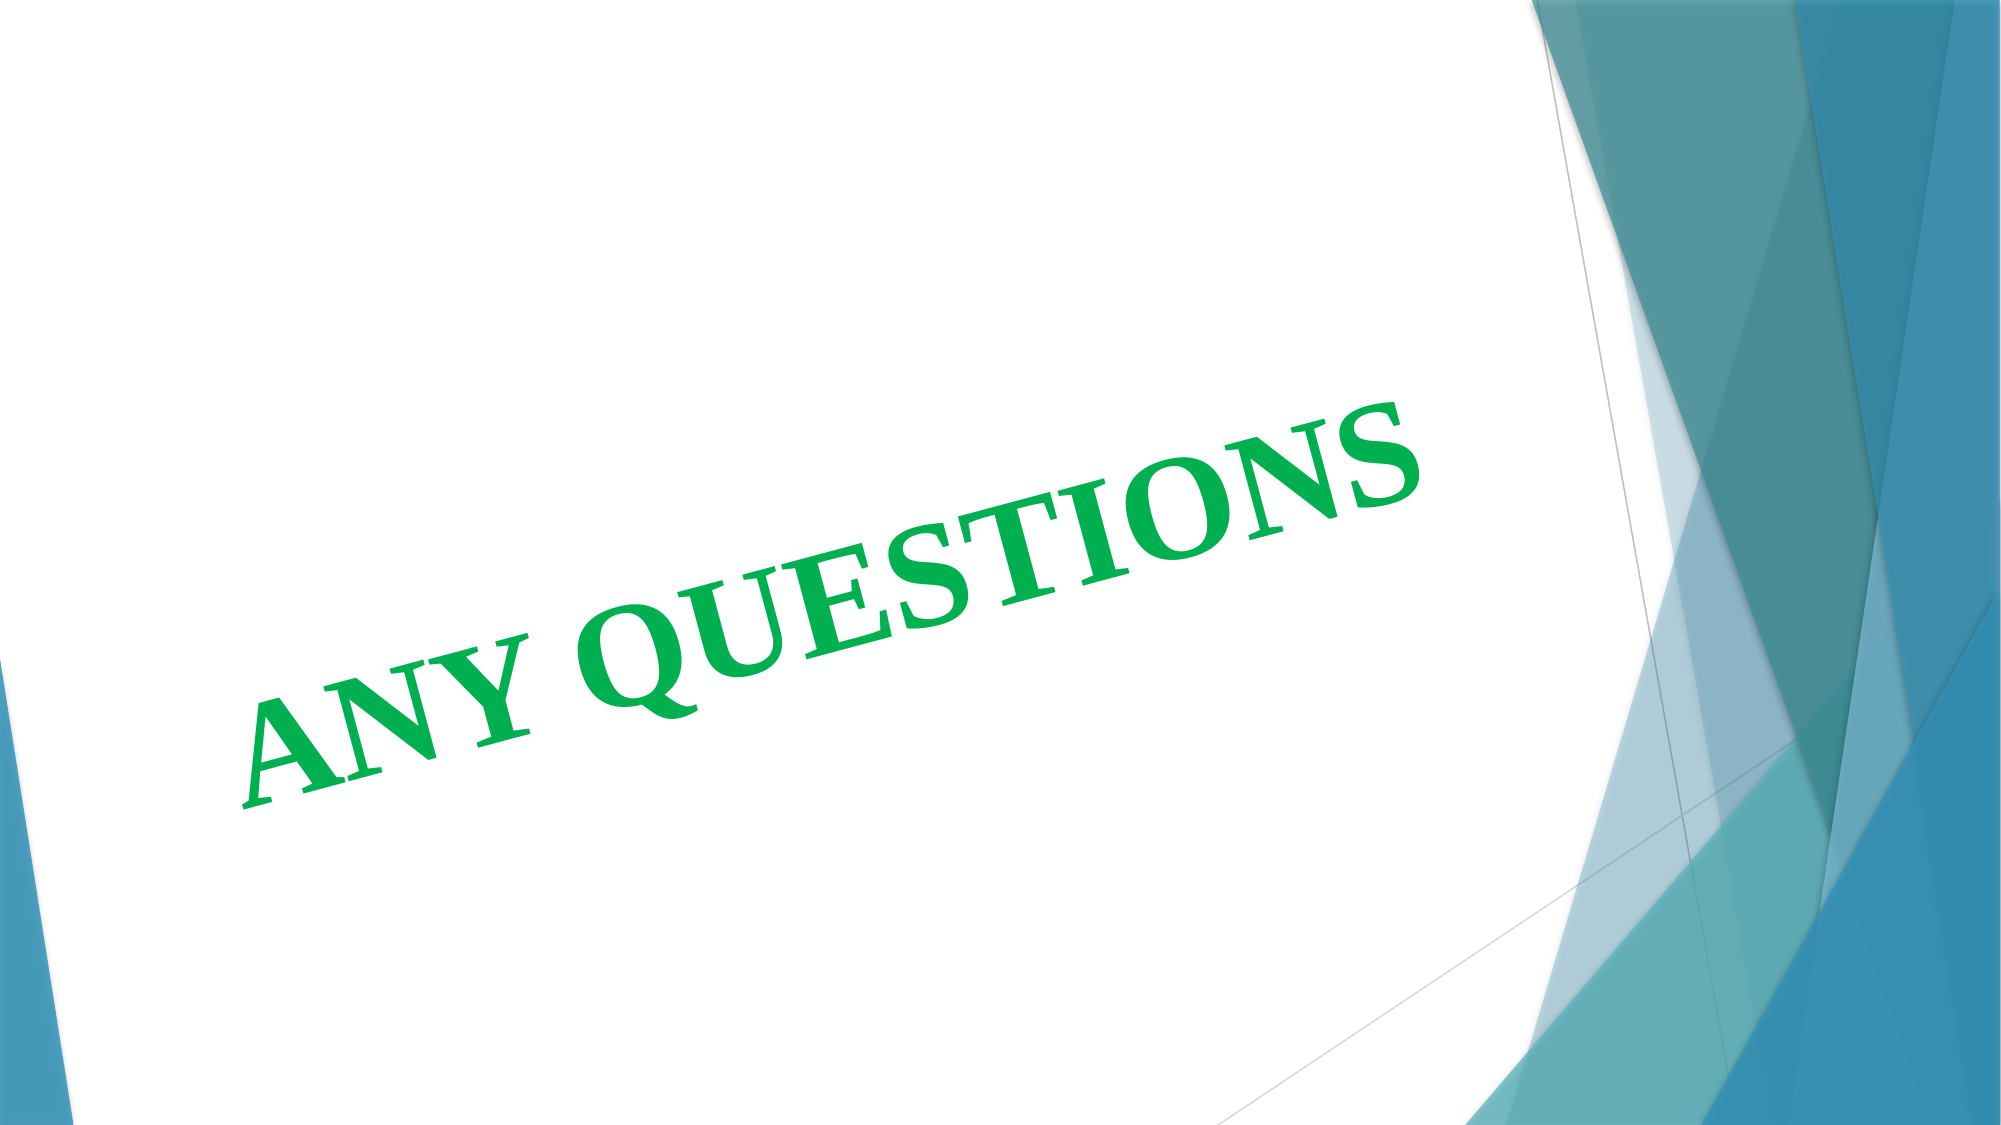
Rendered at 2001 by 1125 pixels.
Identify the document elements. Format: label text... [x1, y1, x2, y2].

list ANY QUESTIONS [187, 296, 1633, 973]
